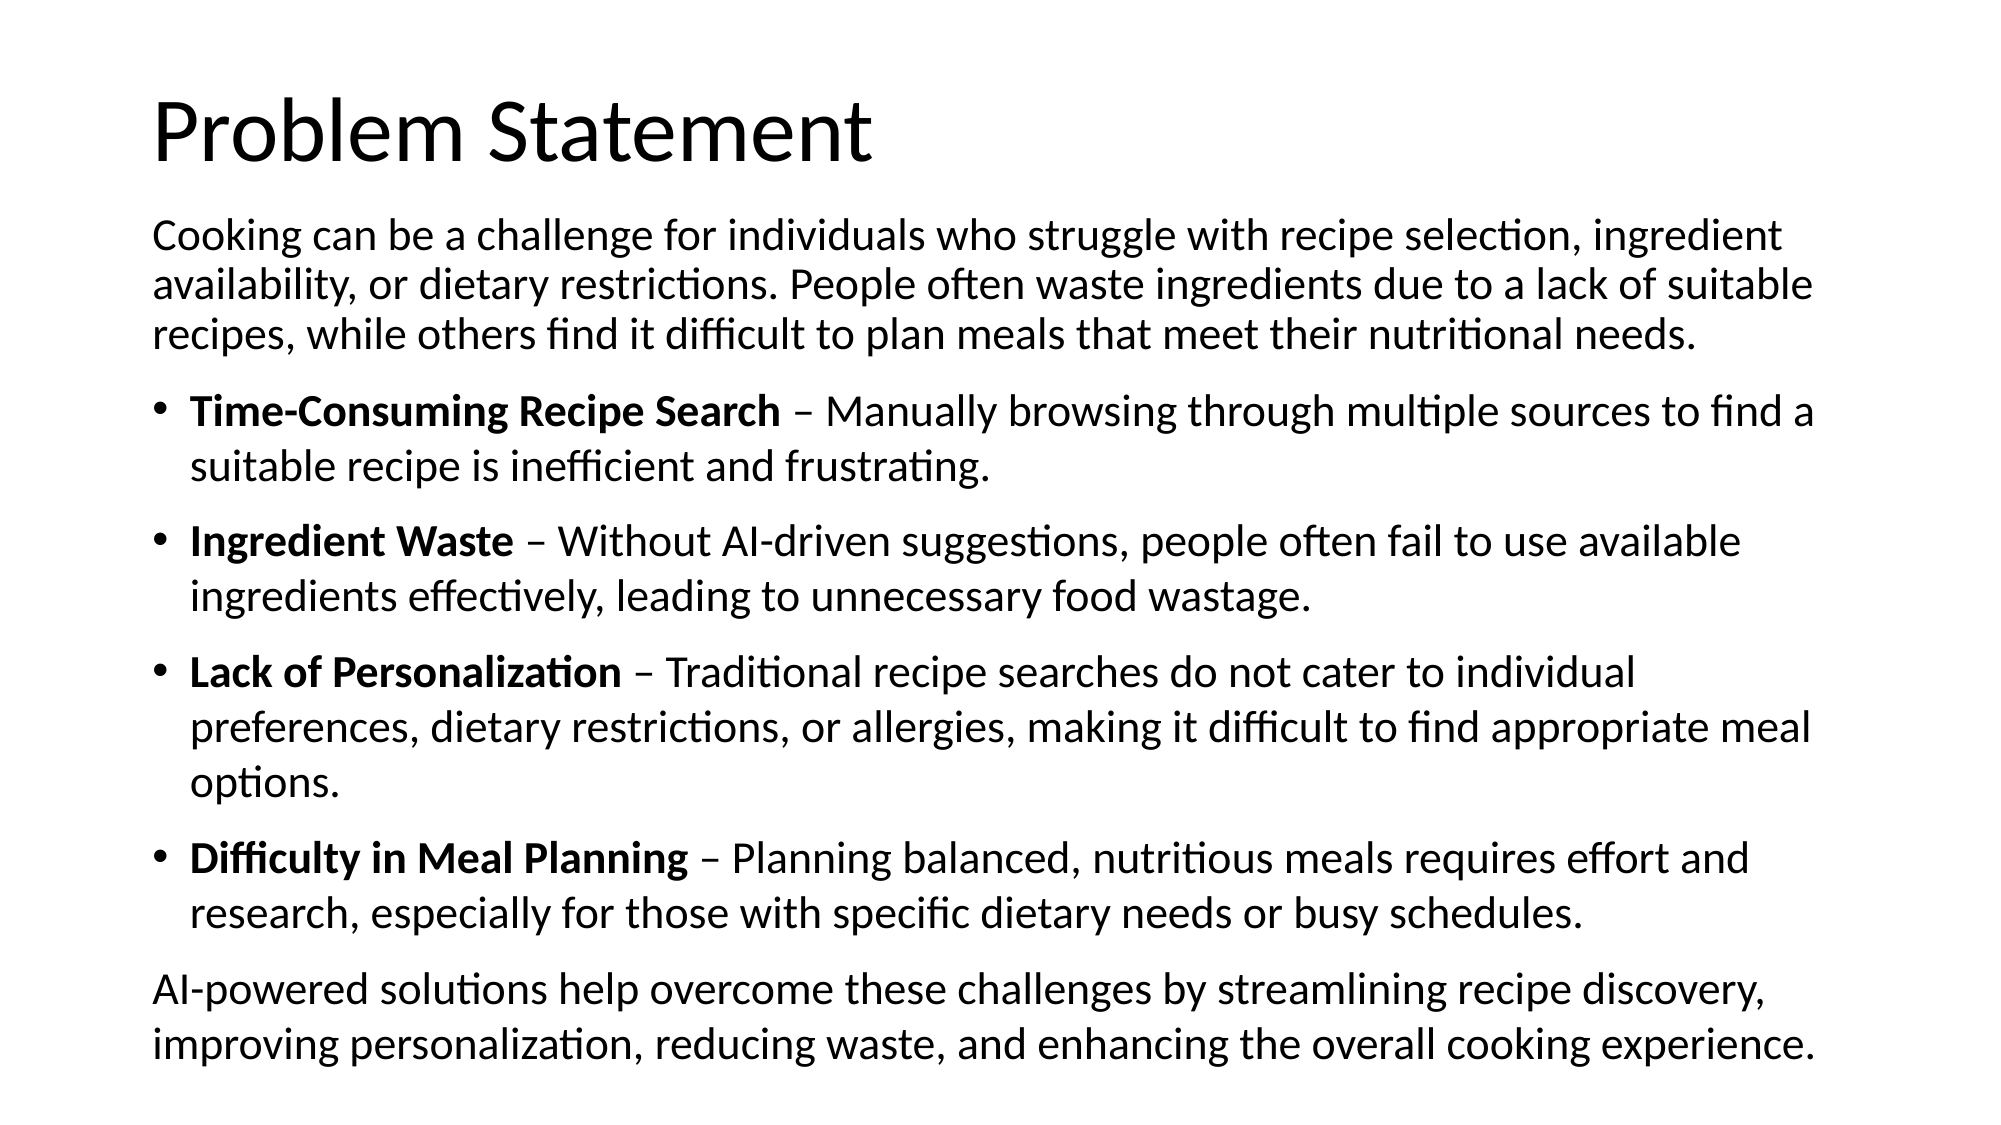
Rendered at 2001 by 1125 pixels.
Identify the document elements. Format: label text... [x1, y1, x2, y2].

title Problem Statement [137, 59, 1863, 203]
list Cooking can be a challenge for individuals who struggle with recipe selection, ingredient availability, or dietary restrictions. People often waste ingredients due to a lack of suitable recipes, while others find it difficult to plan meals that meet their nutritional needs. Time-Consuming Recipe Search – Manually browsing through multiple sources to find a suitable recipe is inefficient and frustrating. Ingredient Waste – Without AI-driven suggestions, people often fail to use available ingredients effectively, leading to unnecessary food wastage. Lack of Personalization – Traditional recipe searches do not cater to individual preferences, dietary restrictions, or allergies, making it difficult to find appropriate meal options. Difficulty in Meal Planning – Planning balanced, nutritious meals requires effort and research, especially for those with specific dietary needs or busy schedules. AI-powered solutions help overcome these challenges by streamlining recipe discovery, improving personalization, reducing waste, and enhancing the overall cooking experience. [137, 203, 1863, 1014]
